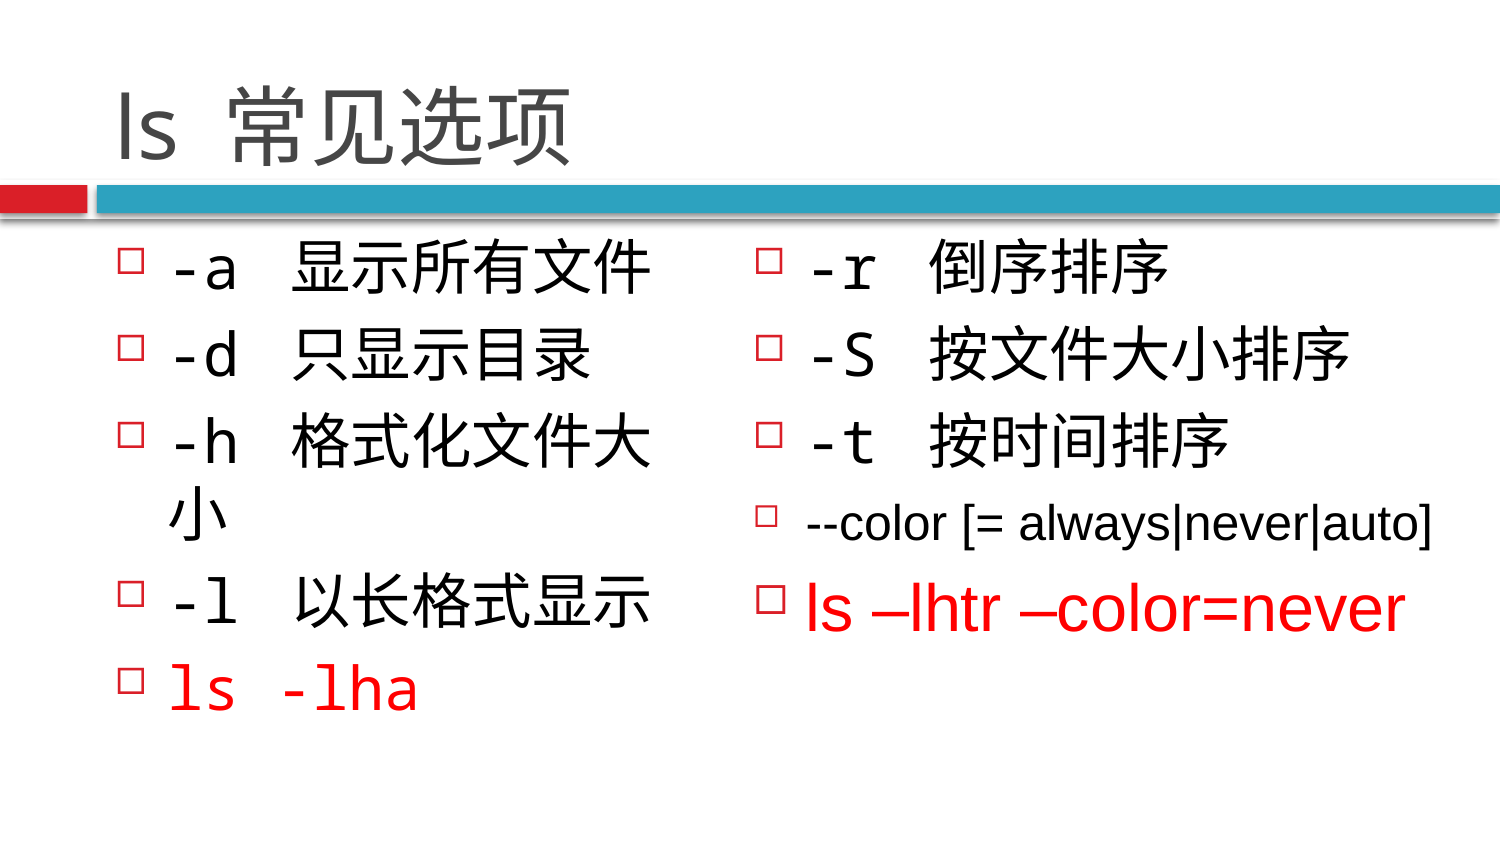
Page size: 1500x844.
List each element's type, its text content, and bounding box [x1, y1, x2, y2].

title ls 常见选项 [99, 19, 1438, 185]
list -r 倒序排序 -S 按文件大小排序 -t 按时间排序 --color [= always|never|auto] ls –lhtr –color=never [738, 221, 1465, 759]
list -a 显示所有文件 -d 只显示目录 -h 格式化文件大小 -l 以长格式显示 ls -lha [99, 221, 715, 759]
